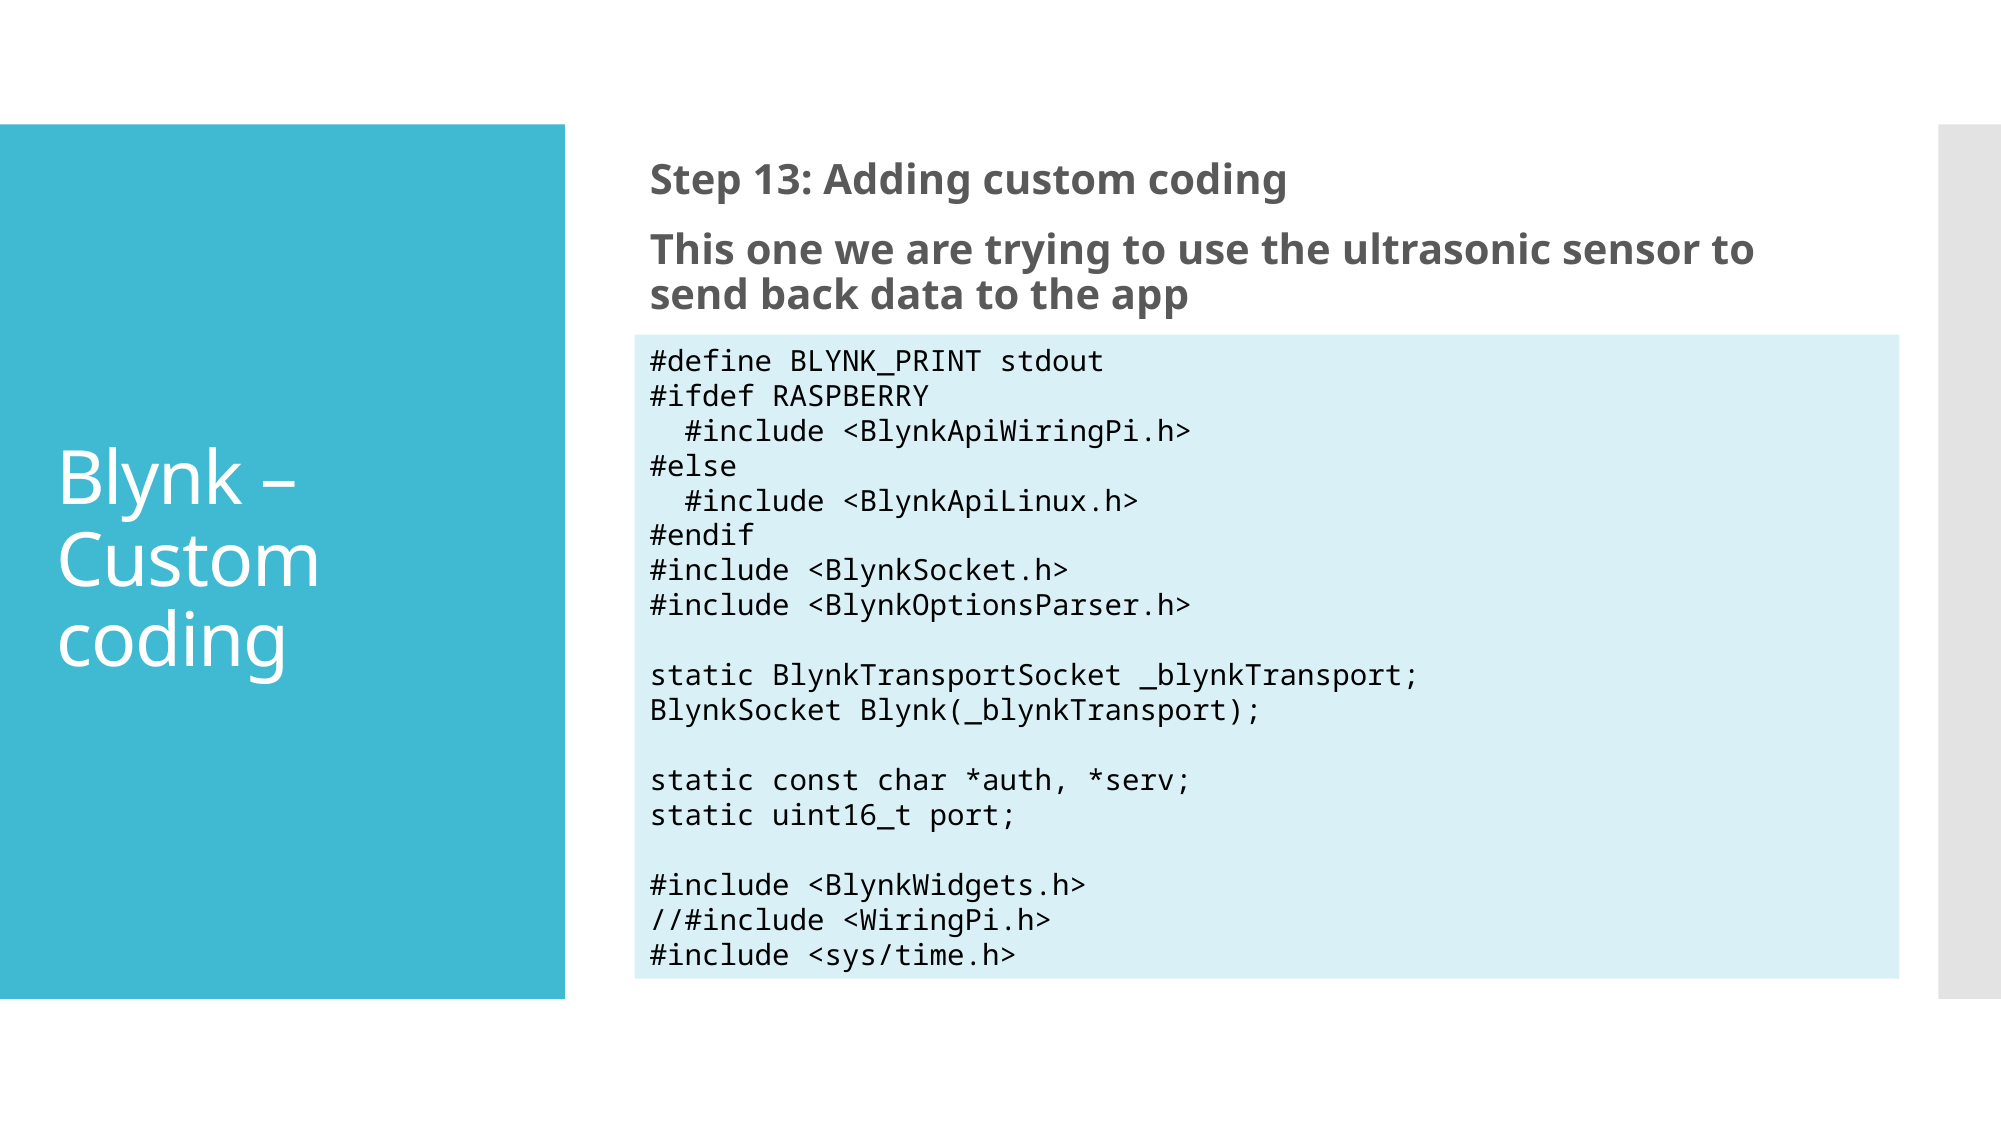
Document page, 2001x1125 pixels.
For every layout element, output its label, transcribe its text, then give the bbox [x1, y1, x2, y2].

text_box #define BLYNK_PRINT stdout #ifdef RASPBERRY #include <BlynkApiWiringPi.h> #else #include <BlynkApiLinux.h> #endif #include <BlynkSocket.h> #include <BlynkOptionsParser.h> static BlynkTransportSocket _blynkTransport; BlynkSocket Blynk(_blynkTransport); static const char *auth, *serv; static uint16_t port; #include <BlynkWidgets.h> //#include <WiringPi.h> #include <sys/time.h> [634, 334, 1900, 979]
list Step 13: Adding custom coding This one we are trying to use the ultrasonic sensor to send back data to the app [634, 141, 1835, 334]
title Blynk – Custom coding [41, 184, 525, 940]
